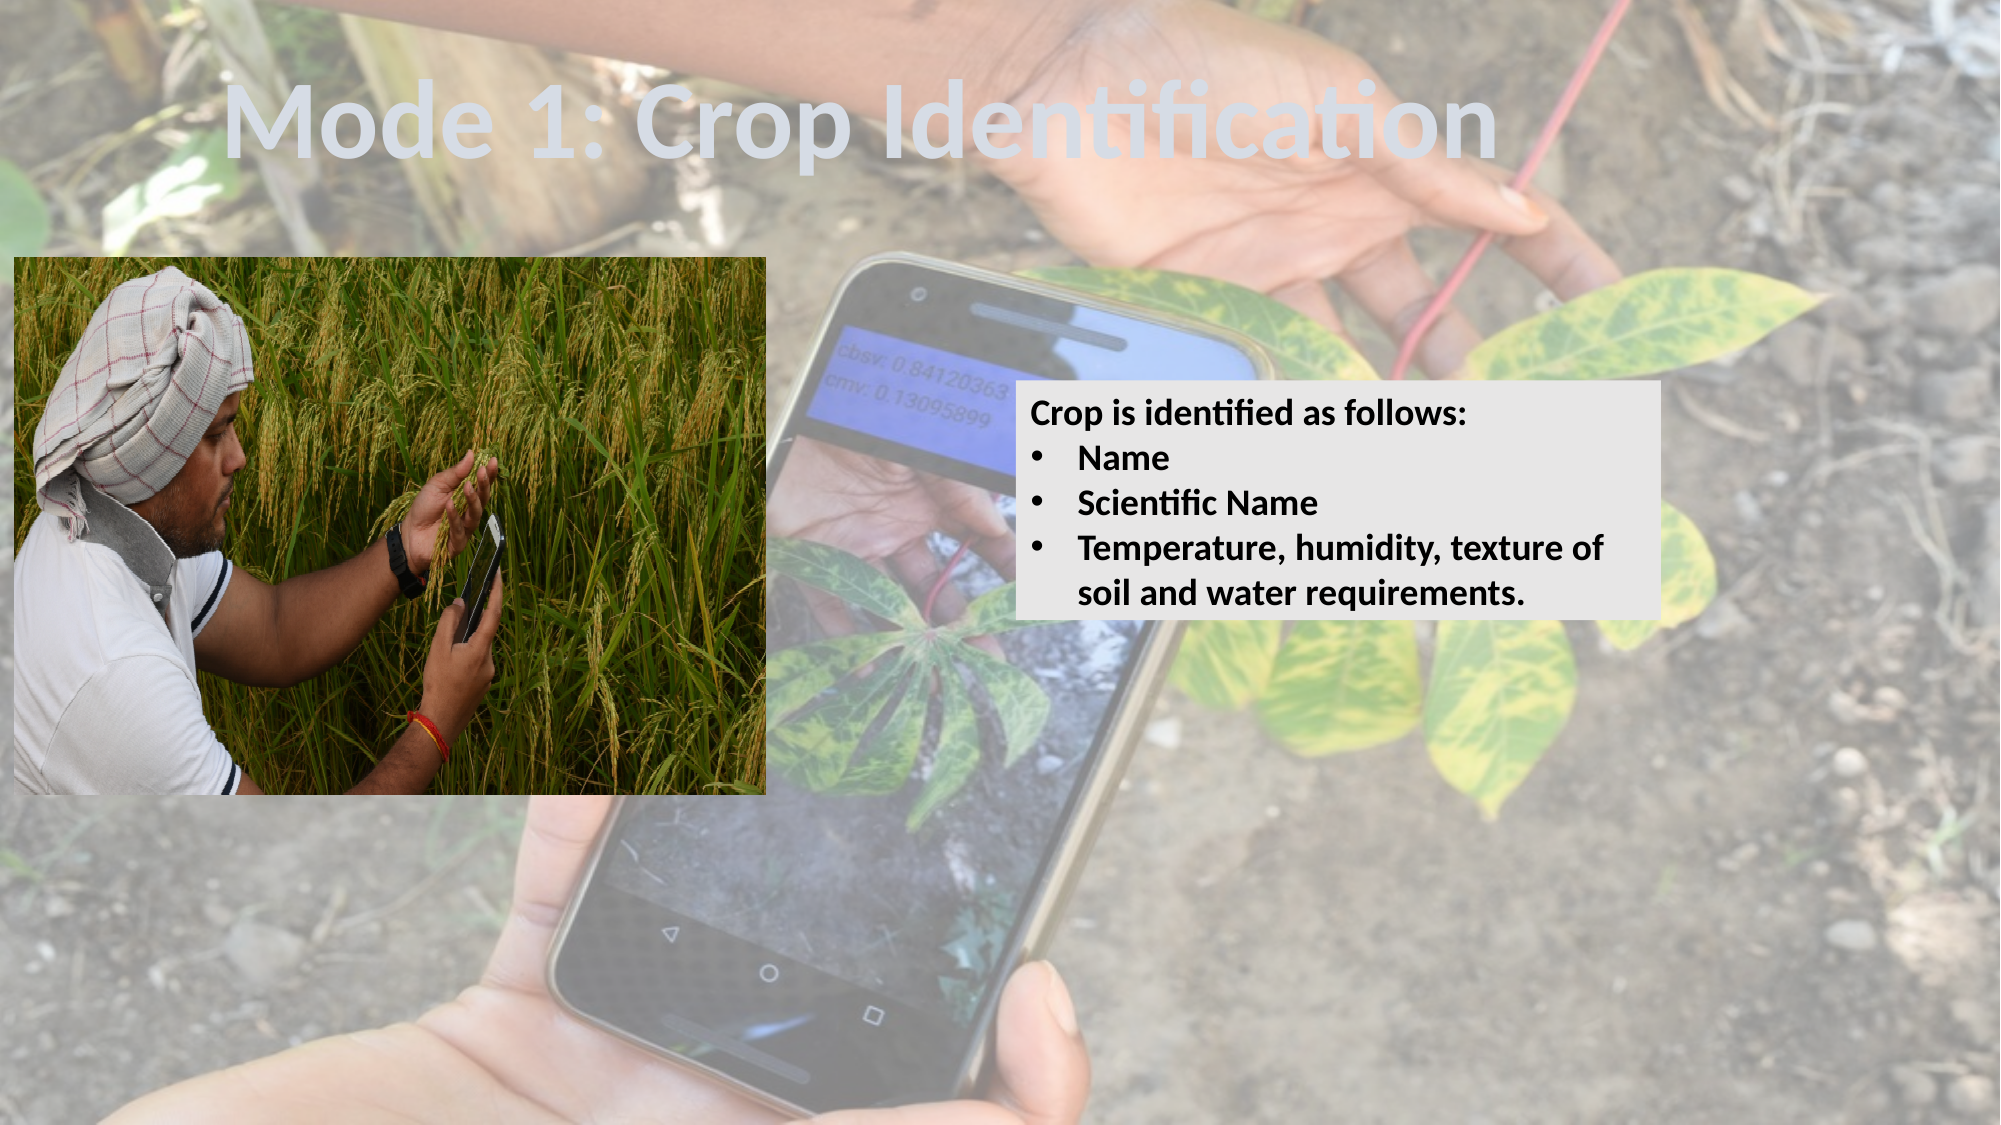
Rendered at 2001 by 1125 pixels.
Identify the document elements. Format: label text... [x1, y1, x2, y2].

picture [14, 257, 766, 795]
text_box Crop is identified as follows: Name Scientific Name Temperature, humidity, texture of soil and water requirements. [1015, 380, 1661, 621]
text_box Mode 1: Crop Identification [205, 38, 1517, 189]
